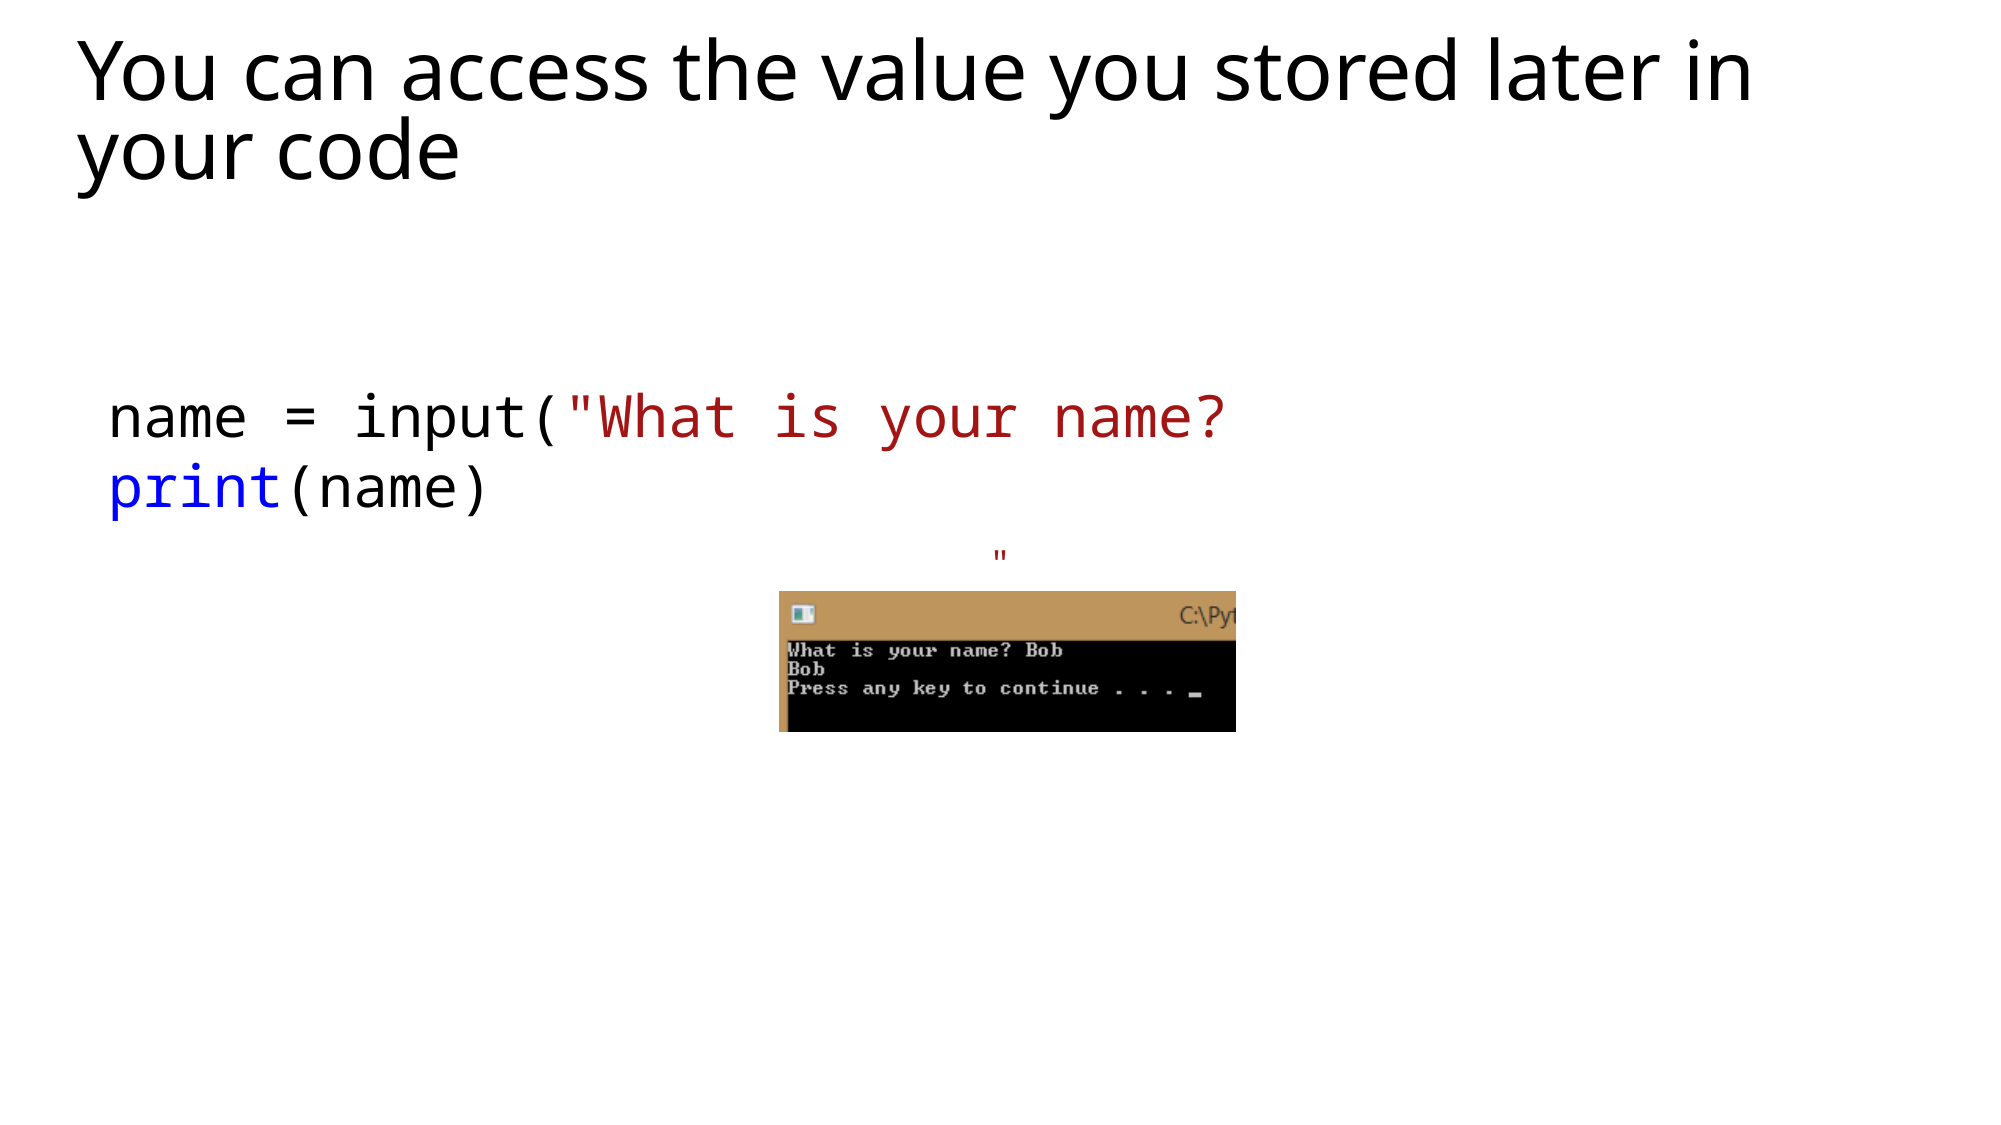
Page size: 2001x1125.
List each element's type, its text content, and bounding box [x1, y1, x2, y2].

text_box " [973, 532, 1026, 590]
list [779, 591, 1236, 732]
title You can access the value you stored later in your code [62, 29, 1953, 205]
text_box name = input("What is your name? print(name) [93, 372, 1279, 527]
